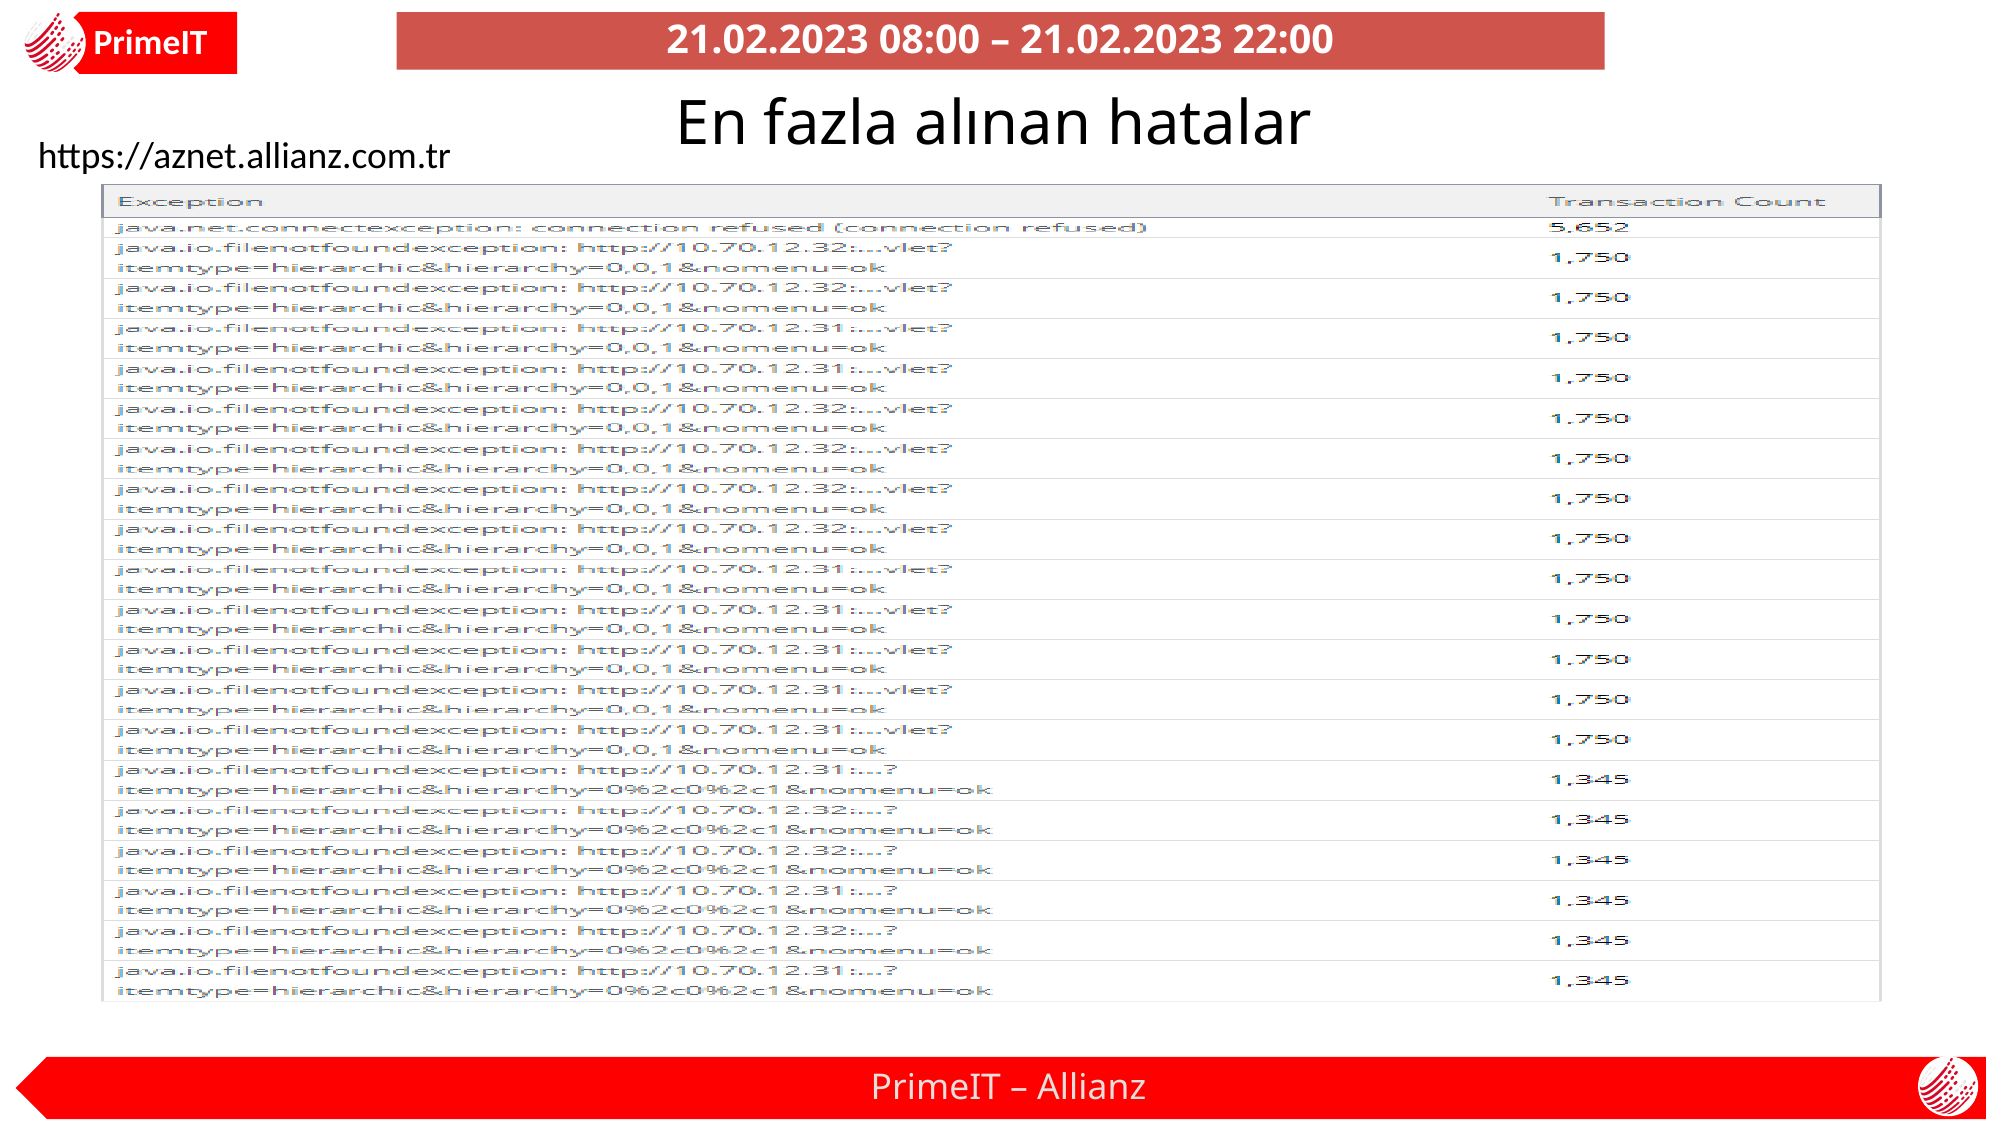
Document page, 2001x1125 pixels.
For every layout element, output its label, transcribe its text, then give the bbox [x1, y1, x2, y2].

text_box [23, 11, 238, 75]
text_box 21.02.2023 08:00 – 21.02.2023 22:00 [396, 12, 1605, 70]
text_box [15, 1056, 1986, 1120]
text_box En fazla alınan hatalar [645, 83, 1355, 183]
picture [99, 183, 1885, 1002]
text_box https://aznet.allianz.com.tr [23, 123, 645, 183]
